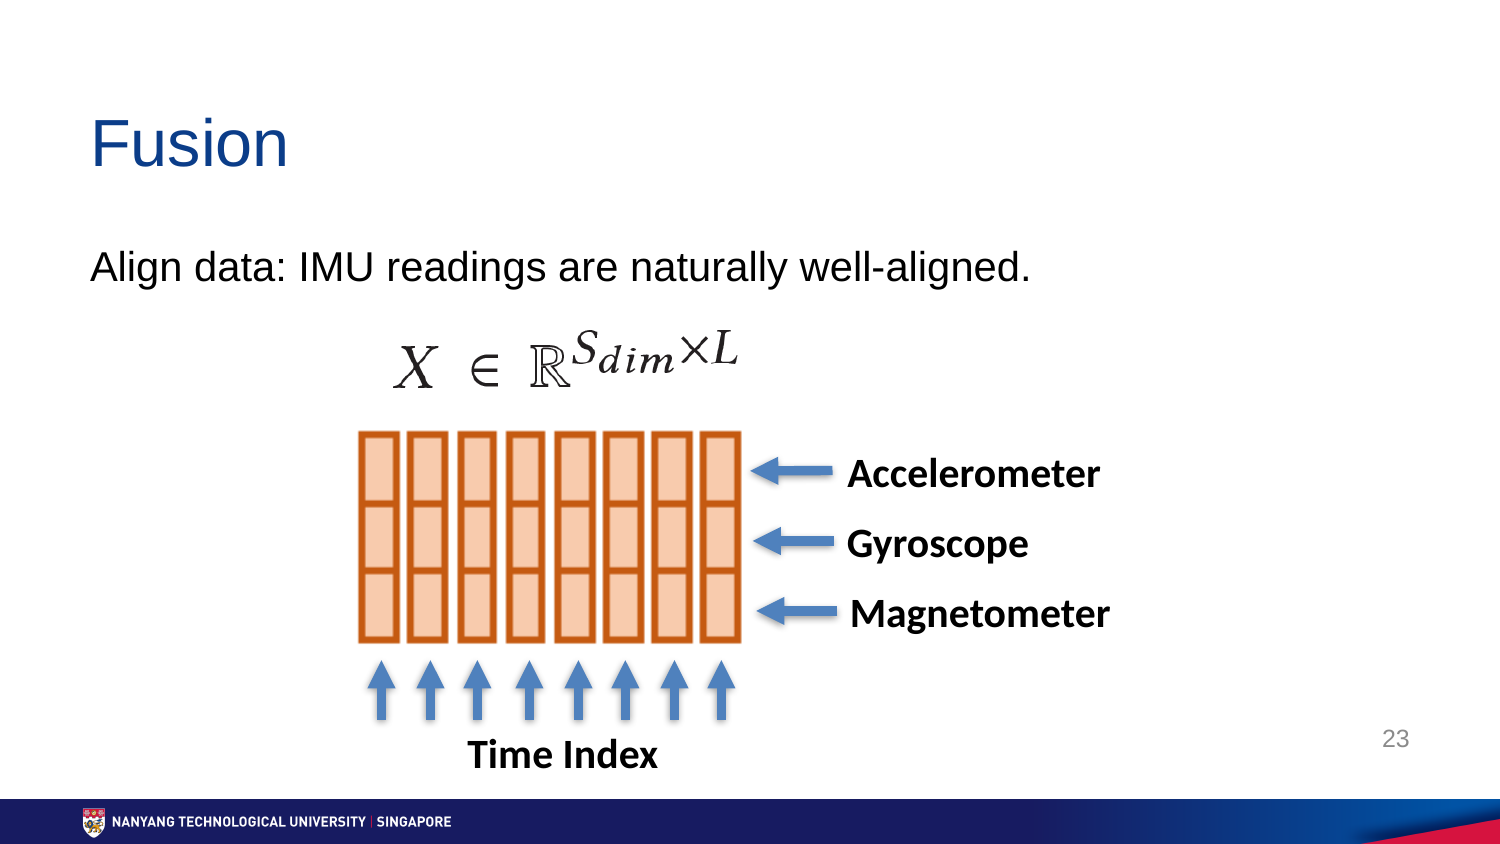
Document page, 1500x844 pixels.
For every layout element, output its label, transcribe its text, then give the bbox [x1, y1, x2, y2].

list Align data: IMU readings are naturally well-aligned. [75, 232, 1360, 324]
picture [0, 799, 1500, 844]
picture [306, 309, 788, 682]
text_box Accelerometer [832, 438, 1116, 503]
slide_number 23 [1074, 715, 1425, 761]
text_box Time Index [452, 719, 674, 785]
title Fusion [75, 69, 1425, 210]
text_box Gyroscope [832, 508, 1045, 573]
text_box Magnetometer [834, 578, 1126, 643]
